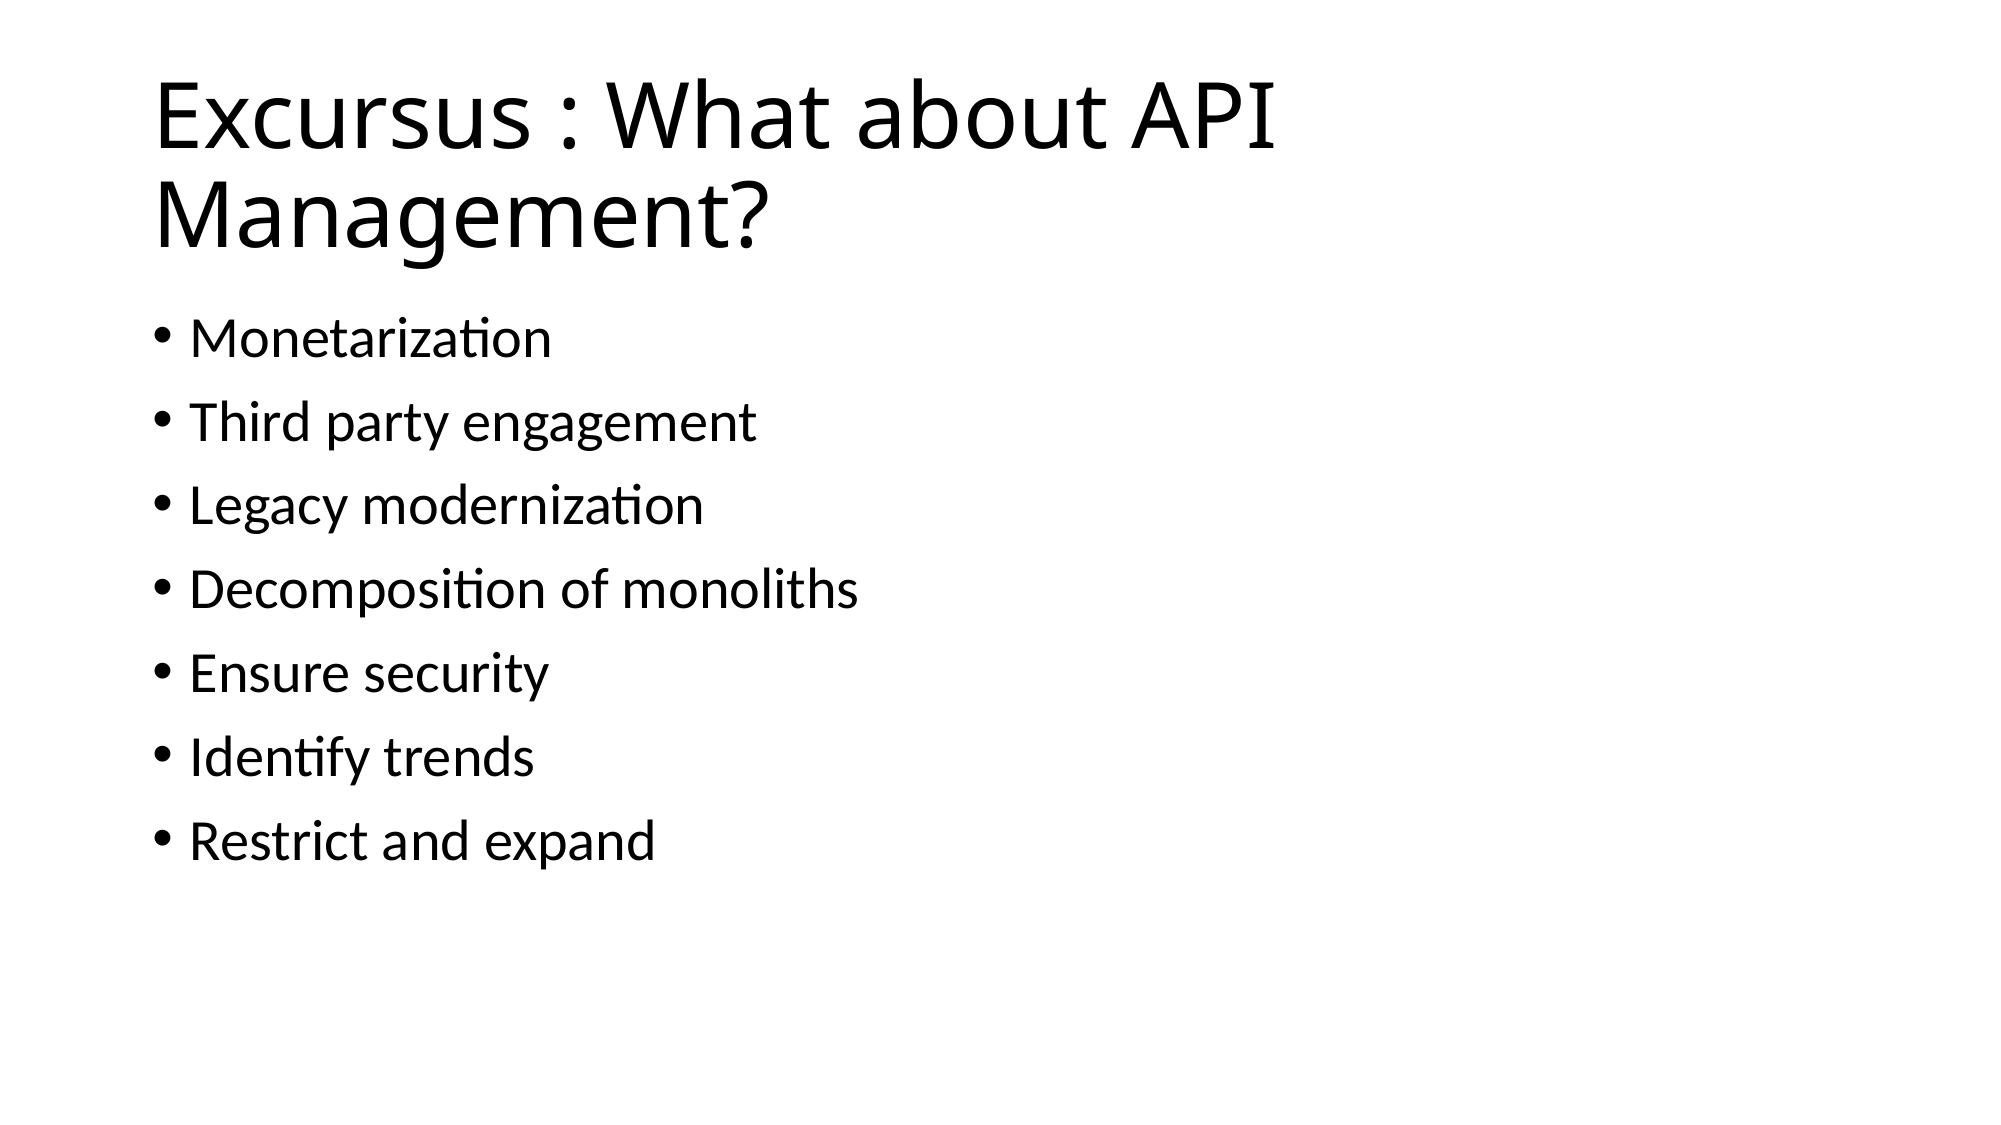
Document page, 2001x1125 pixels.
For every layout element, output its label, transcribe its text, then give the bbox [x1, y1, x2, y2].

title Excursus : What about API Management? [137, 59, 1863, 278]
list Monetarization Third party engagement Legacy modernization Decomposition of monoliths Ensure security Identify trends Restrict and expand [137, 299, 1863, 1014]
